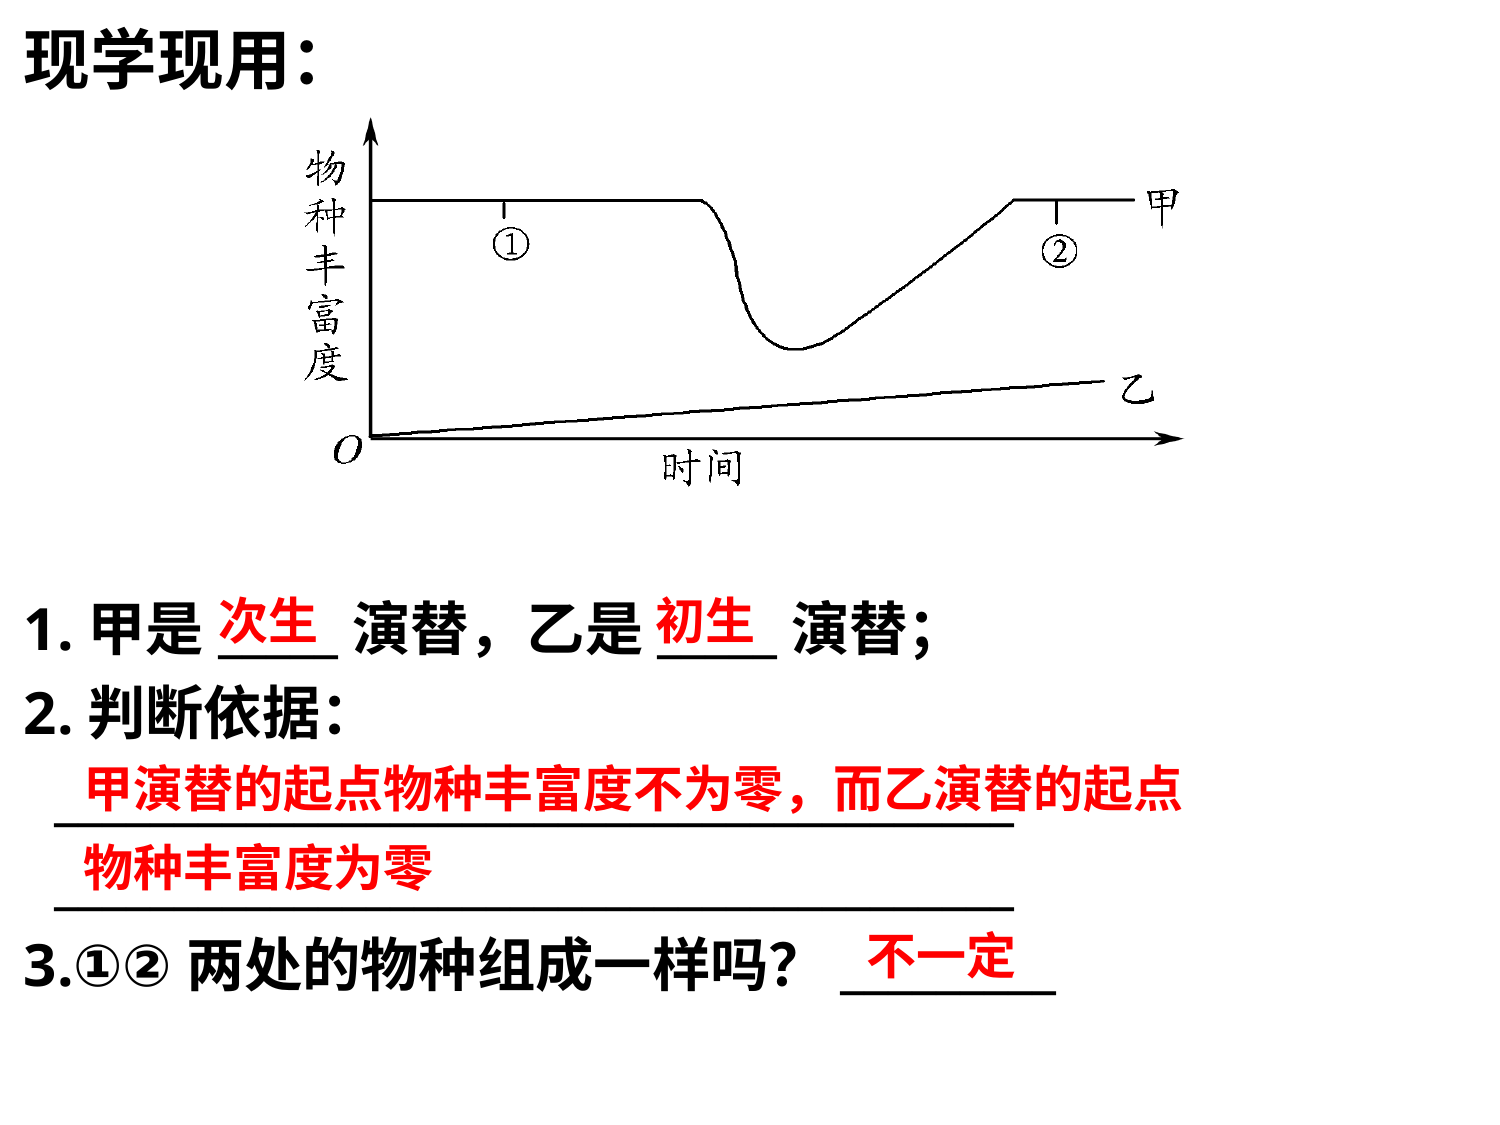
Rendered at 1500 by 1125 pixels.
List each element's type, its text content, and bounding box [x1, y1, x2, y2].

text_box 现学现用： 1.甲是_____演替，乙是_____演替； 2.判断依据： ________________________________________ ________________________________________ 3.①②两处的物种组成一样吗？_________ [9, 10, 1481, 1006]
text_box 初生 [640, 582, 819, 658]
picture [273, 103, 1227, 511]
text_box 不一定 [851, 917, 1069, 993]
text_box 次生 [203, 582, 382, 658]
text_box 甲演替的起点物种丰富度不为零，而乙演替的起点物种丰富度为零 [69, 732, 1207, 904]
